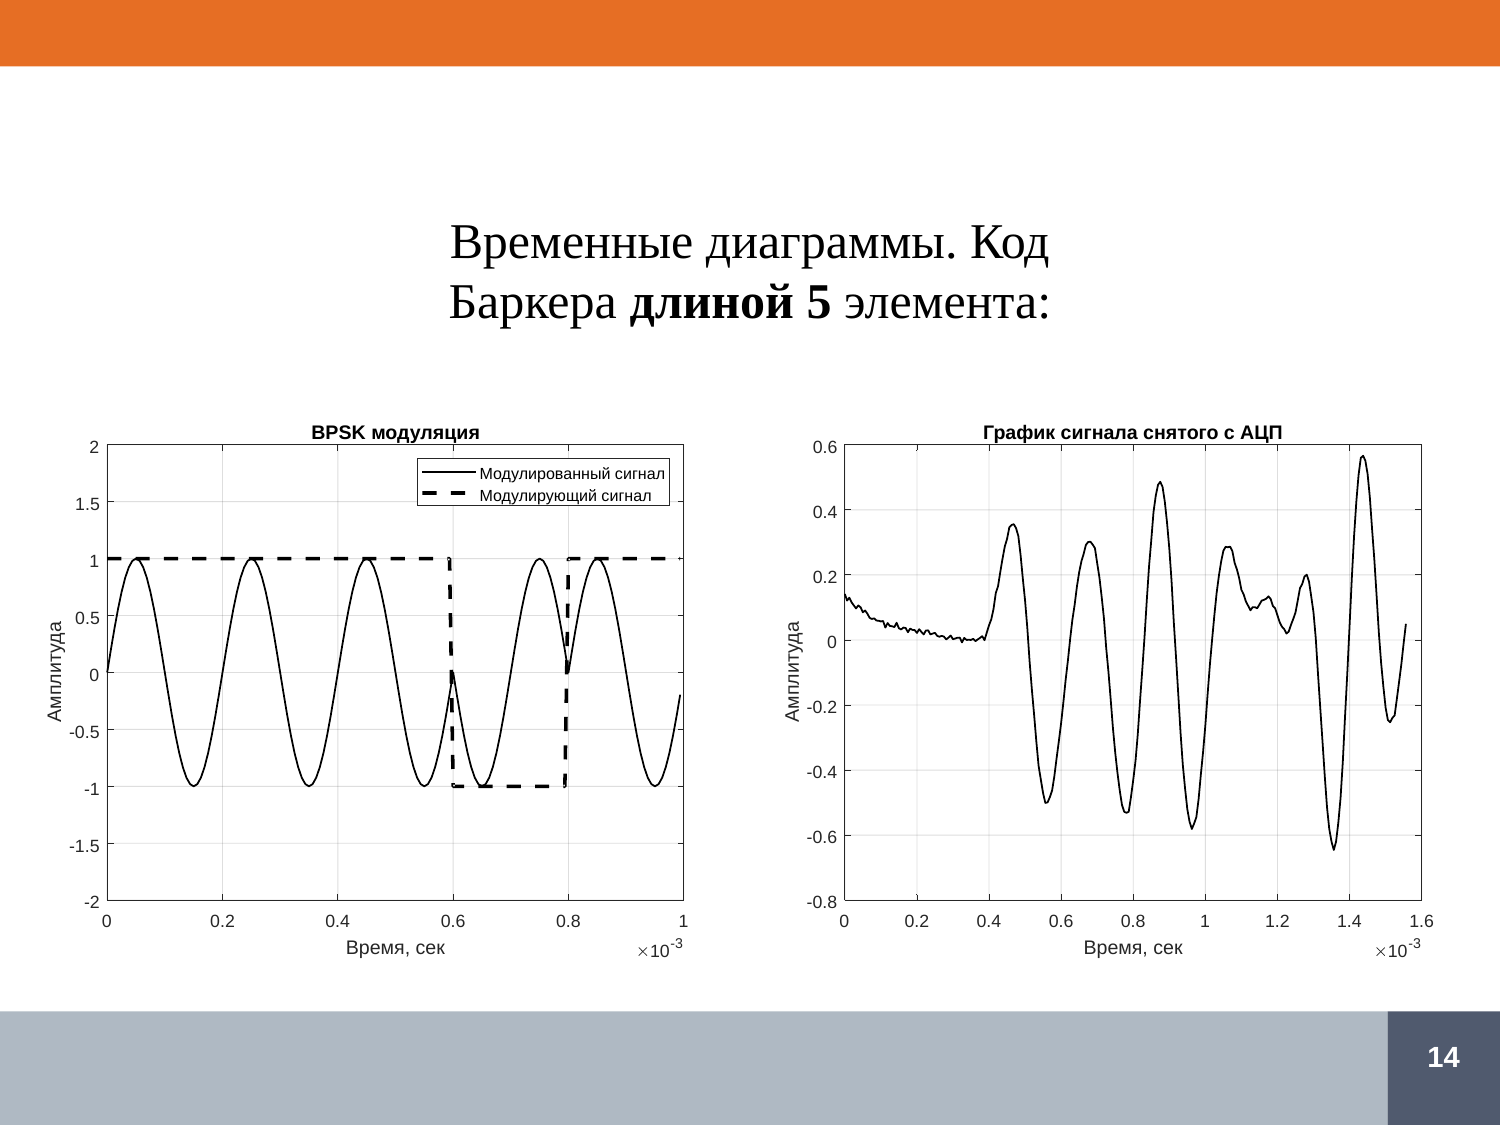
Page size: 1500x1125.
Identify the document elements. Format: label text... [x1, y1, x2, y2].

slide_number 14 [1387, 1030, 1500, 1107]
title Временные диаграммы. Код Баркера длиной 5 элемента: [380, 218, 1120, 379]
picture [10, 402, 1492, 961]
